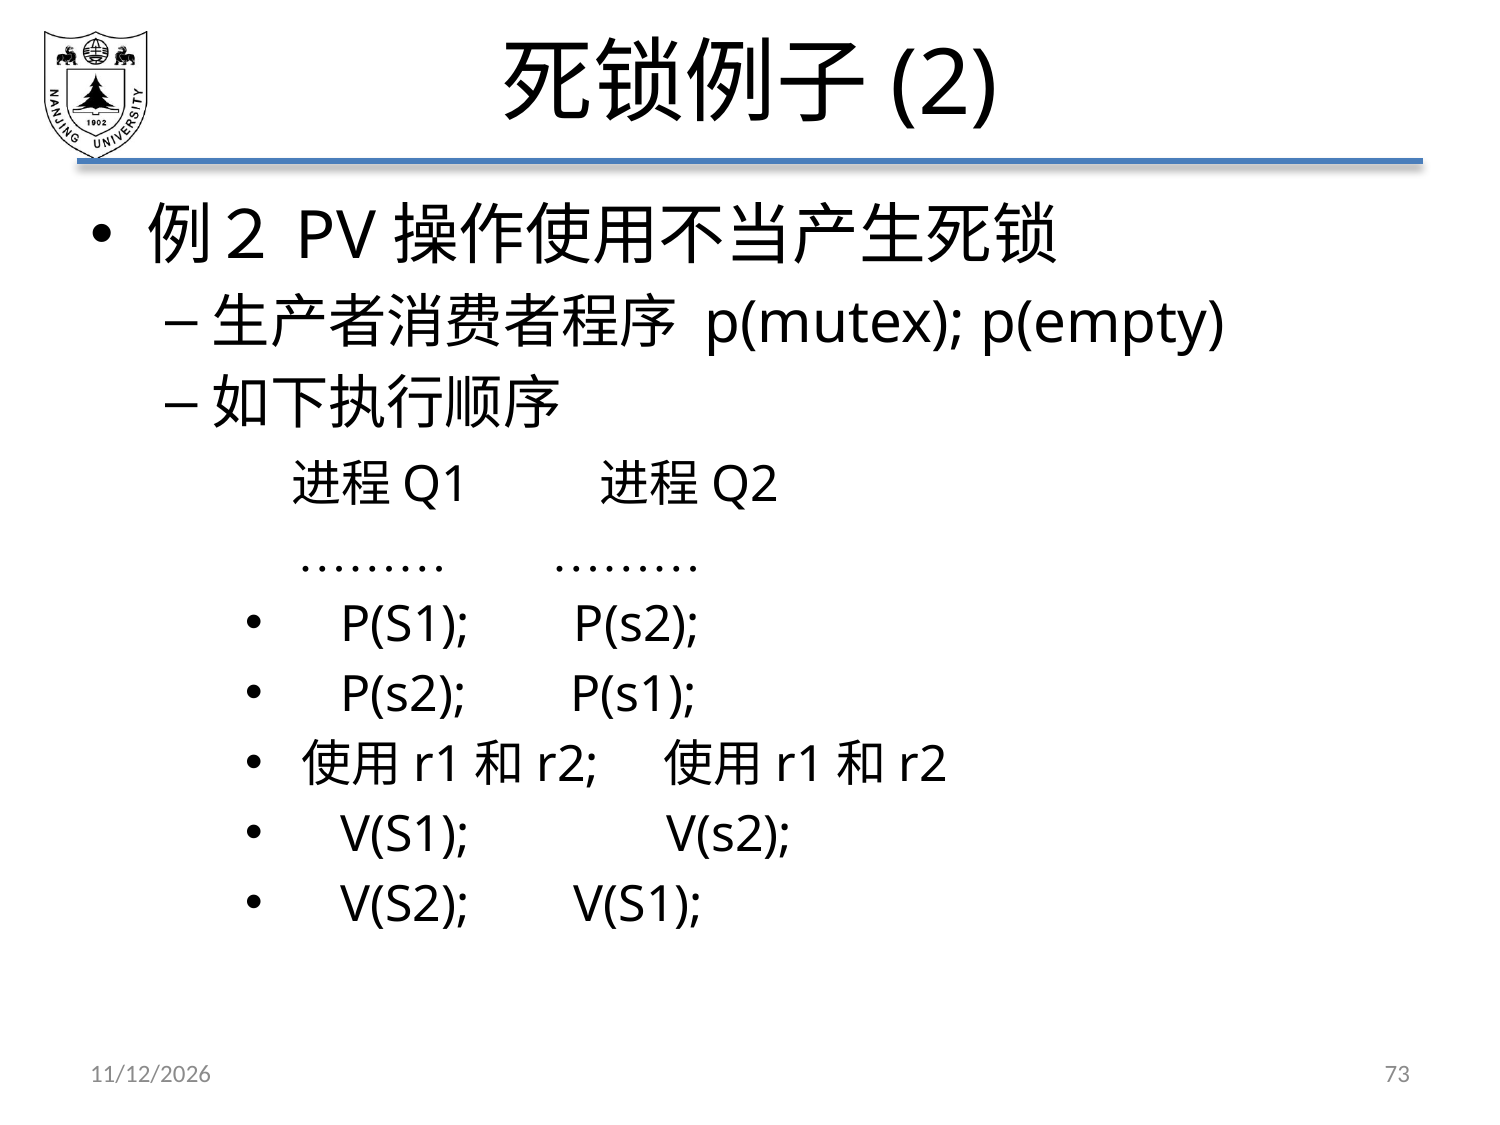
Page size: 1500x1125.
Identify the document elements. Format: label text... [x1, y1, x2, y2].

picture [41, 30, 75, 161]
title 死锁例子(2) [75, 0, 1425, 161]
text_box 进程Q1 进程Q2 ……… ……… P(S1); P(s2); P(s2); P(s1); 使用r1和r2; 使用r1和r2 V(S1); V(s2); V(S2); V(S1); [230, 444, 1394, 1125]
slide_number 73 [1394, 1042, 1425, 1103]
list 例２PV操作使用不当产生死锁 生产者消费者程序 p(mutex); p(empty) 如下执行顺序 [75, 184, 1425, 1005]
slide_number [75, 1042, 230, 1103]
